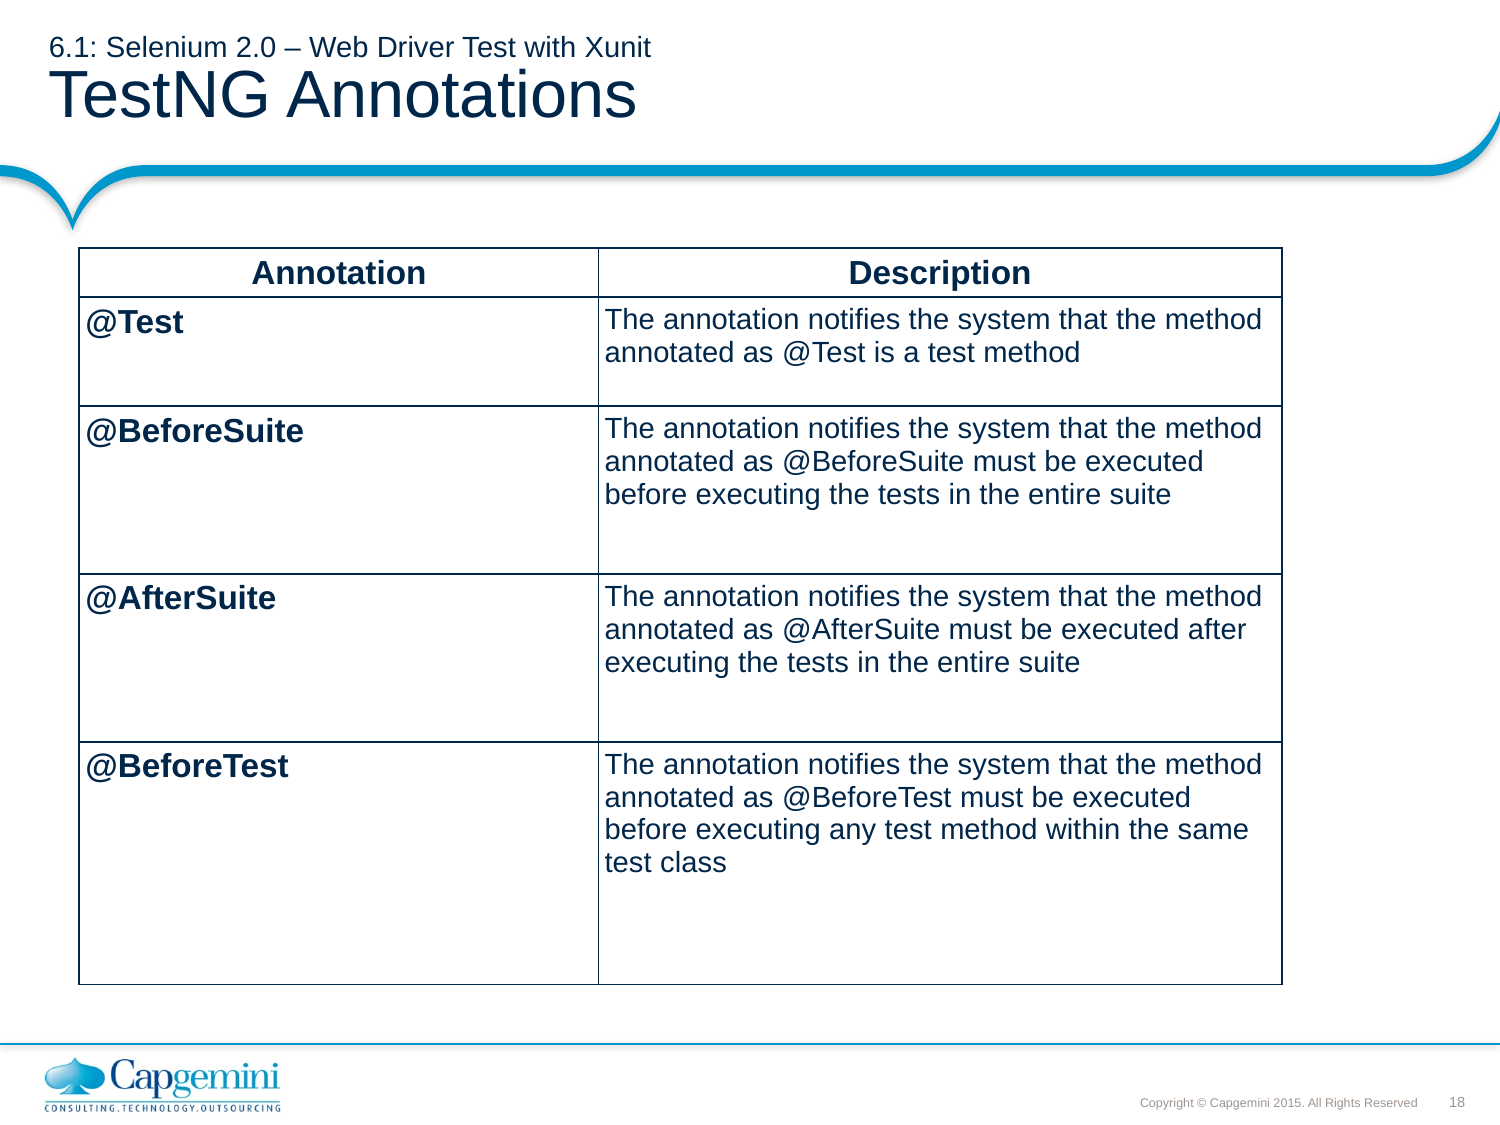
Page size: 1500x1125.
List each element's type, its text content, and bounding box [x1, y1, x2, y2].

table_header Description [599, 249, 1281, 296]
picture [44, 1056, 281, 1113]
table_cell @BeforeTest [80, 743, 598, 984]
table_cell The annotation notifies the system that the method annotated as @BeforeTest must be executed before executing any test method within the same test class [599, 743, 1281, 984]
title 6.1: Selenium 2.0 – Web Driver Test with Xunit TestNG Annotations [0, 0, 1500, 165]
table_cell The annotation notifies the system that the method annotated as @BeforeSuite must be executed before executing the tests in the entire suite [599, 407, 1281, 573]
table_cell @AfterSuite [80, 575, 598, 741]
table_cell The annotation notifies the system that the method annotated as @AfterSuite must be executed after executing the tests in the entire suite [599, 575, 1281, 741]
table_cell @Test [80, 298, 598, 405]
table_header Annotation [80, 249, 598, 296]
table_cell The annotation notifies the system that the method annotated as @Test is a test method [599, 298, 1281, 405]
table_cell @BeforeSuite [80, 407, 598, 573]
